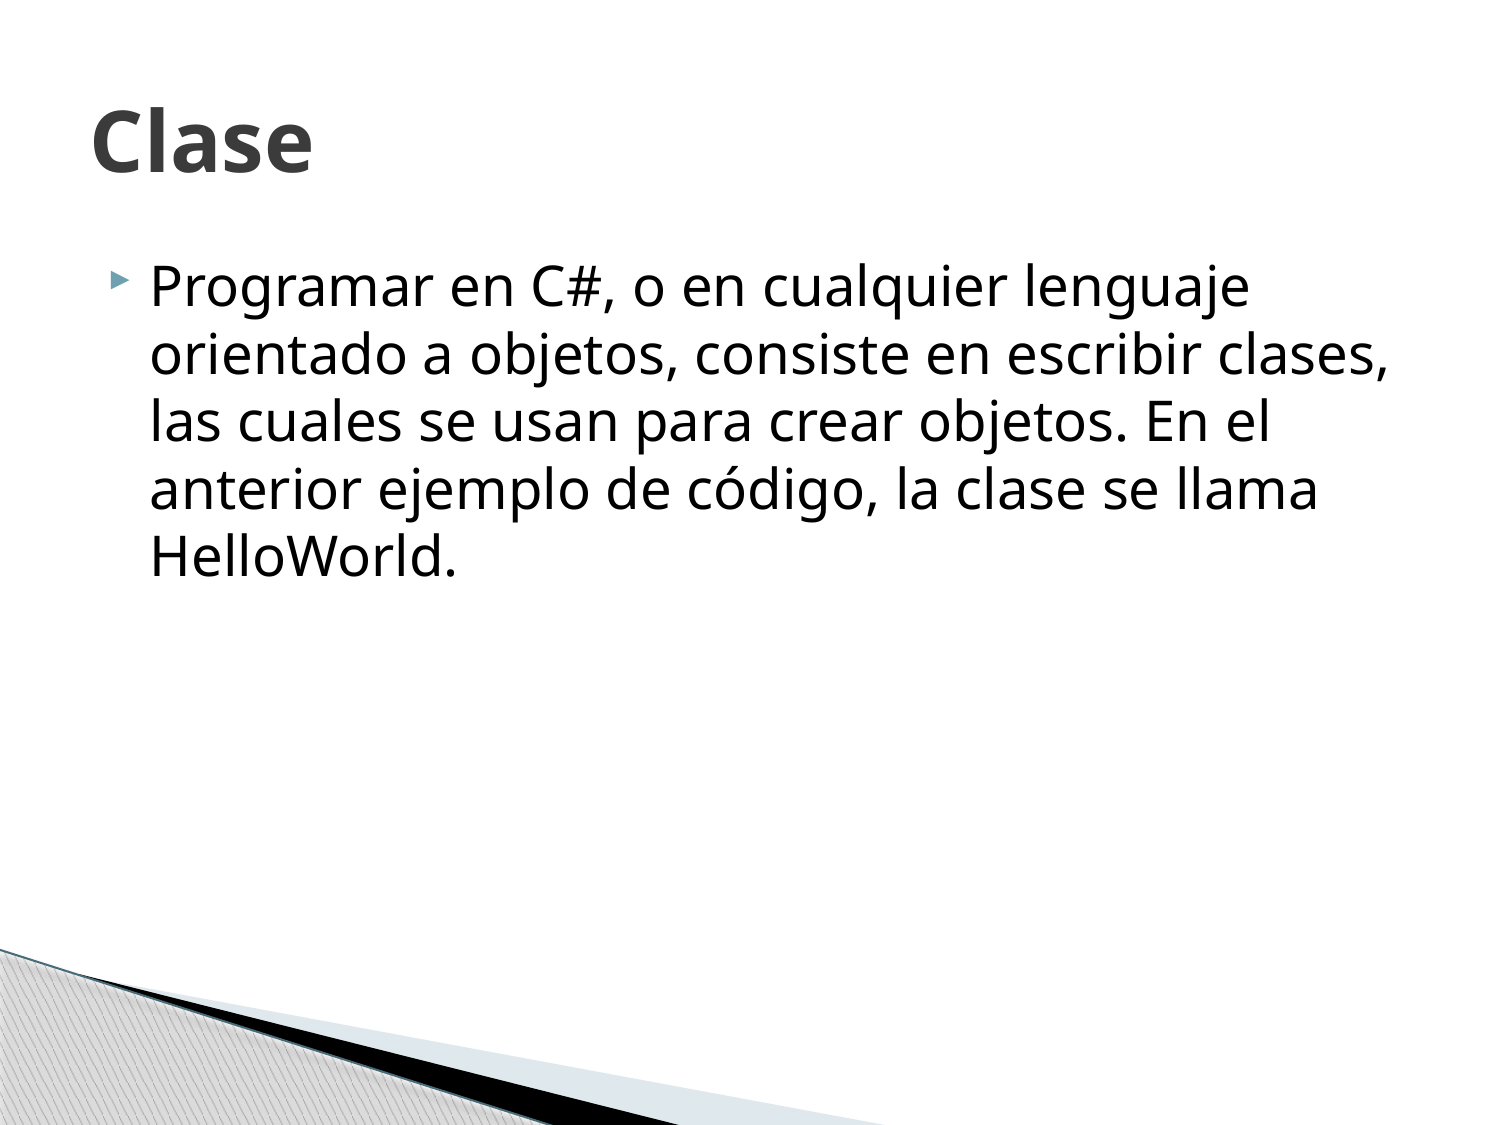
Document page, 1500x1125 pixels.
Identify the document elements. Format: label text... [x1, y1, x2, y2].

list Programar en C#, o en cualquier lenguaje orientado a objetos, consiste en escribir clases, las cuales se usan para crear objetos. En el anterior ejemplo de código, la clase se llama HelloWorld. [75, 243, 1425, 986]
title Clase [75, 45, 1425, 233]
